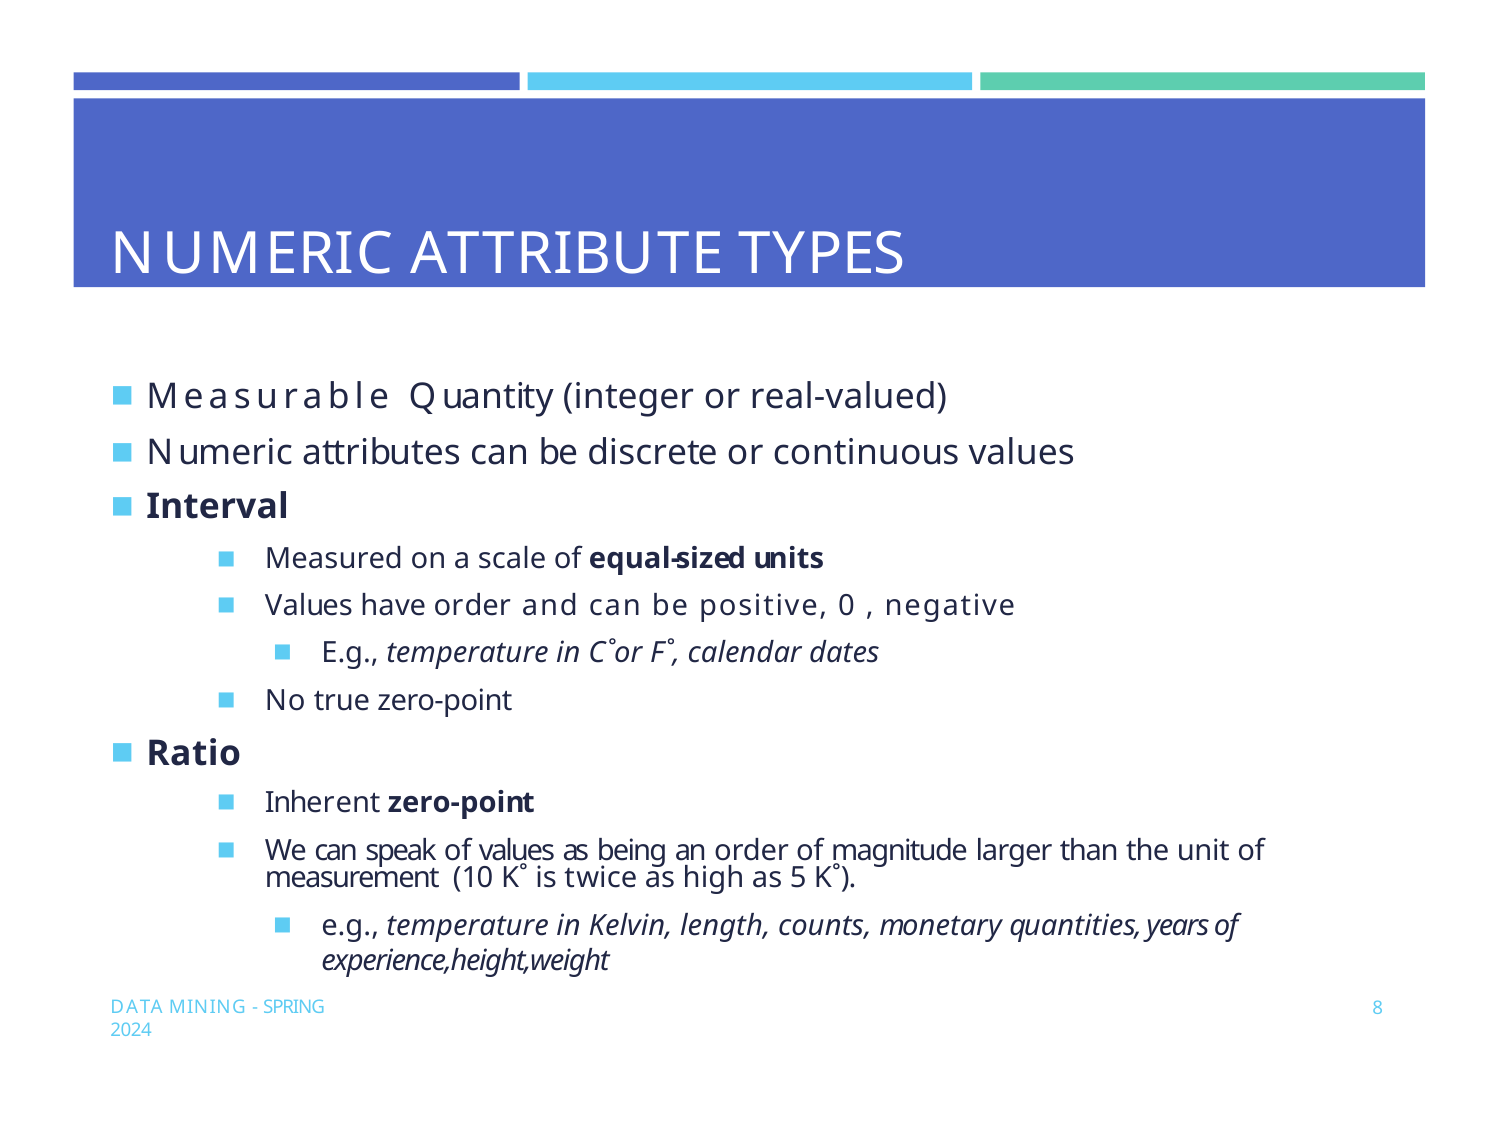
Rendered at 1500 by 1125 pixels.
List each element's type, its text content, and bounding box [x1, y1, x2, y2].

slide_number 8 [1365, 995, 1398, 1125]
footer DATA MINING - SPRING 2024 [108, 994, 363, 1125]
text_box Measurable Quantity (integer or real-valued) Numeric attributes can be discrete or continuous values Interval Measured on a scale of equal-sized units Values have order and can be positive, 0 , negative E.g., temperature in C˚or F˚, calendar dates No true zero-point Ratio Inherent zero-point We can speak of values as being an order of magnitude larger than the unit of measurement (10 K˚ is twice as high as 5 K˚). e.g., temperature in Kelvin, length, counts, monetary quantities, years of experience,height,weight [108, 356, 1353, 976]
title NUMERIC ATTRIBUTE TYPES [73, 98, 1426, 288]
